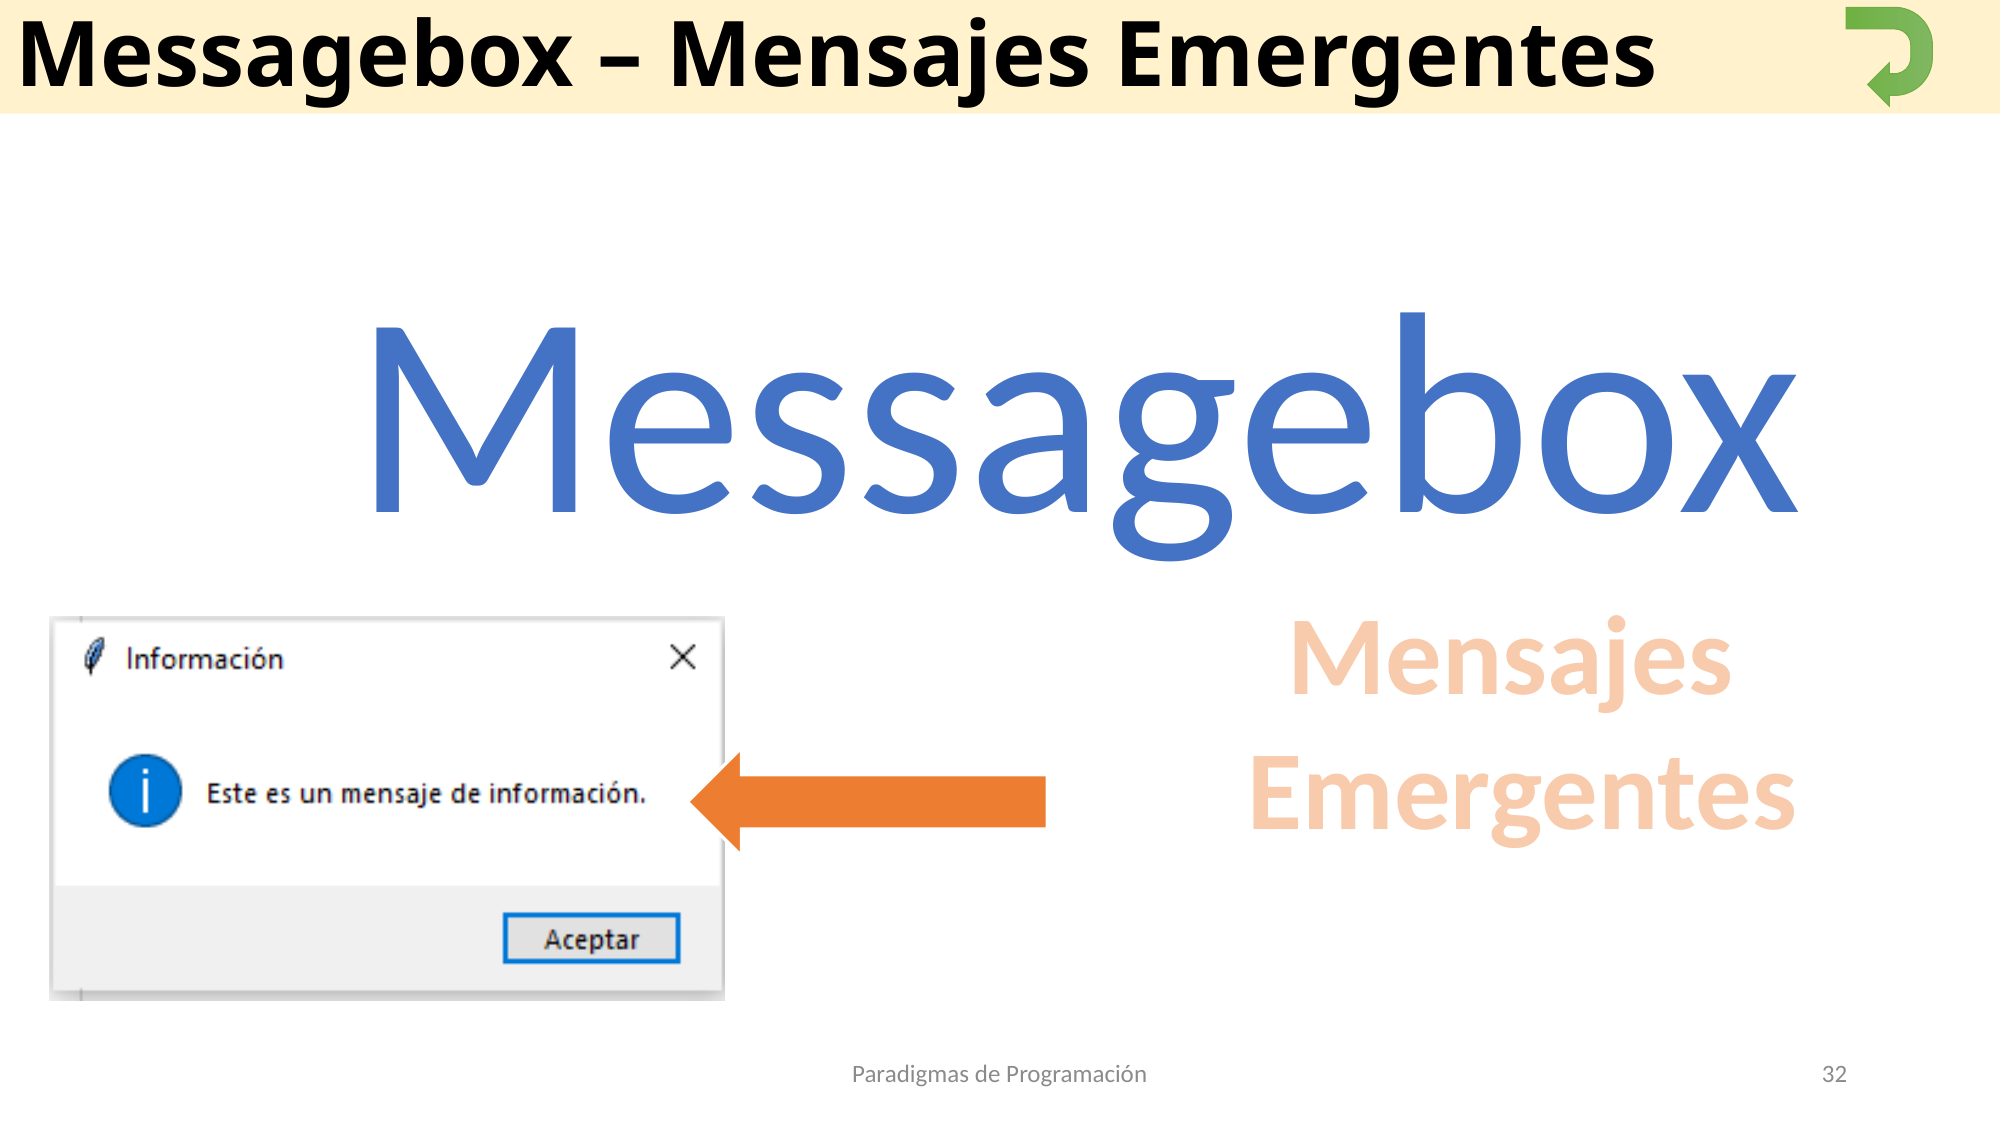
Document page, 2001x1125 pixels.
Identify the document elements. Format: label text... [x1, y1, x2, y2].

text_box Mensajes Emergentes [1232, 574, 1813, 860]
slide_number 32 [1412, 1042, 1863, 1103]
footer Paradigmas de Programación [662, 1042, 1338, 1103]
picture [49, 616, 725, 1001]
text_box [1845, 6, 1933, 108]
text_box Messagebox [338, 217, 1818, 578]
title Messagebox – Mensajes Emergentes [0, 0, 2000, 114]
text_box [725, 743, 1049, 860]
